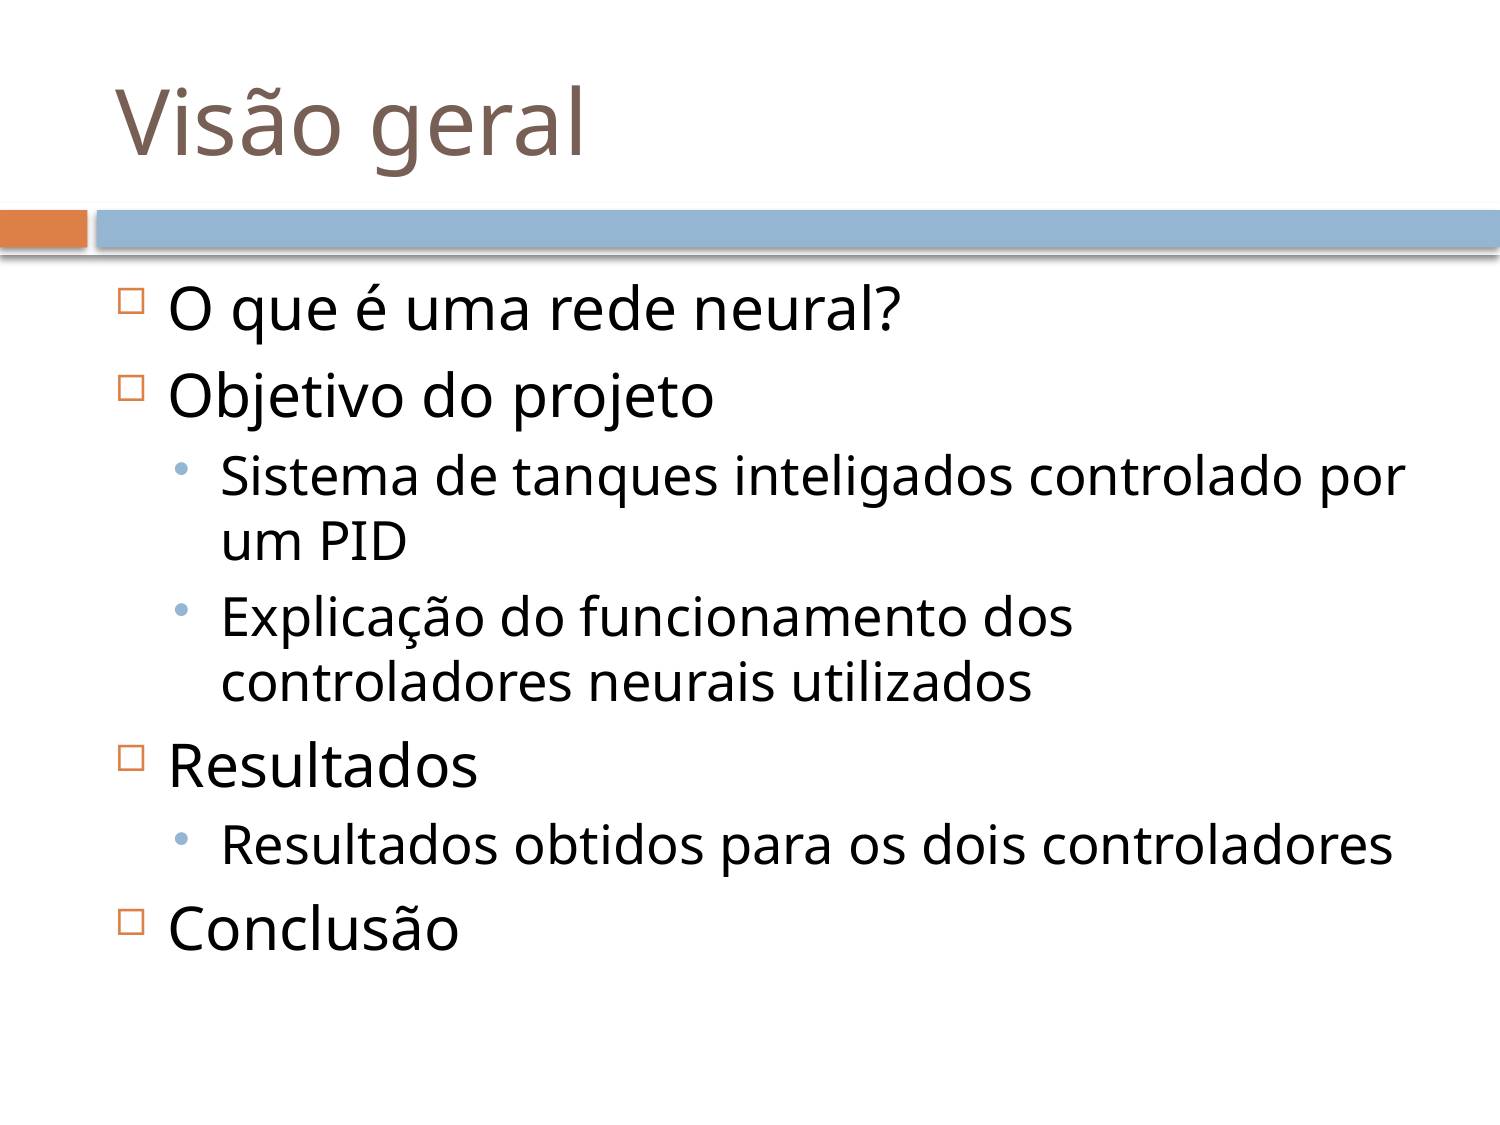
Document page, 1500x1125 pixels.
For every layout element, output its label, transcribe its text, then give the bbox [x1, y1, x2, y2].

title Visão geral [100, 37, 1438, 200]
list O que é uma rede neural? Objetivo do projeto Sistema de tanques inteligados controlado por um PID Explicação do funcionamento dos controladores neurais utilizados Resultados Resultados obtidos para os dois controladores Conclusão [100, 262, 1438, 1000]
